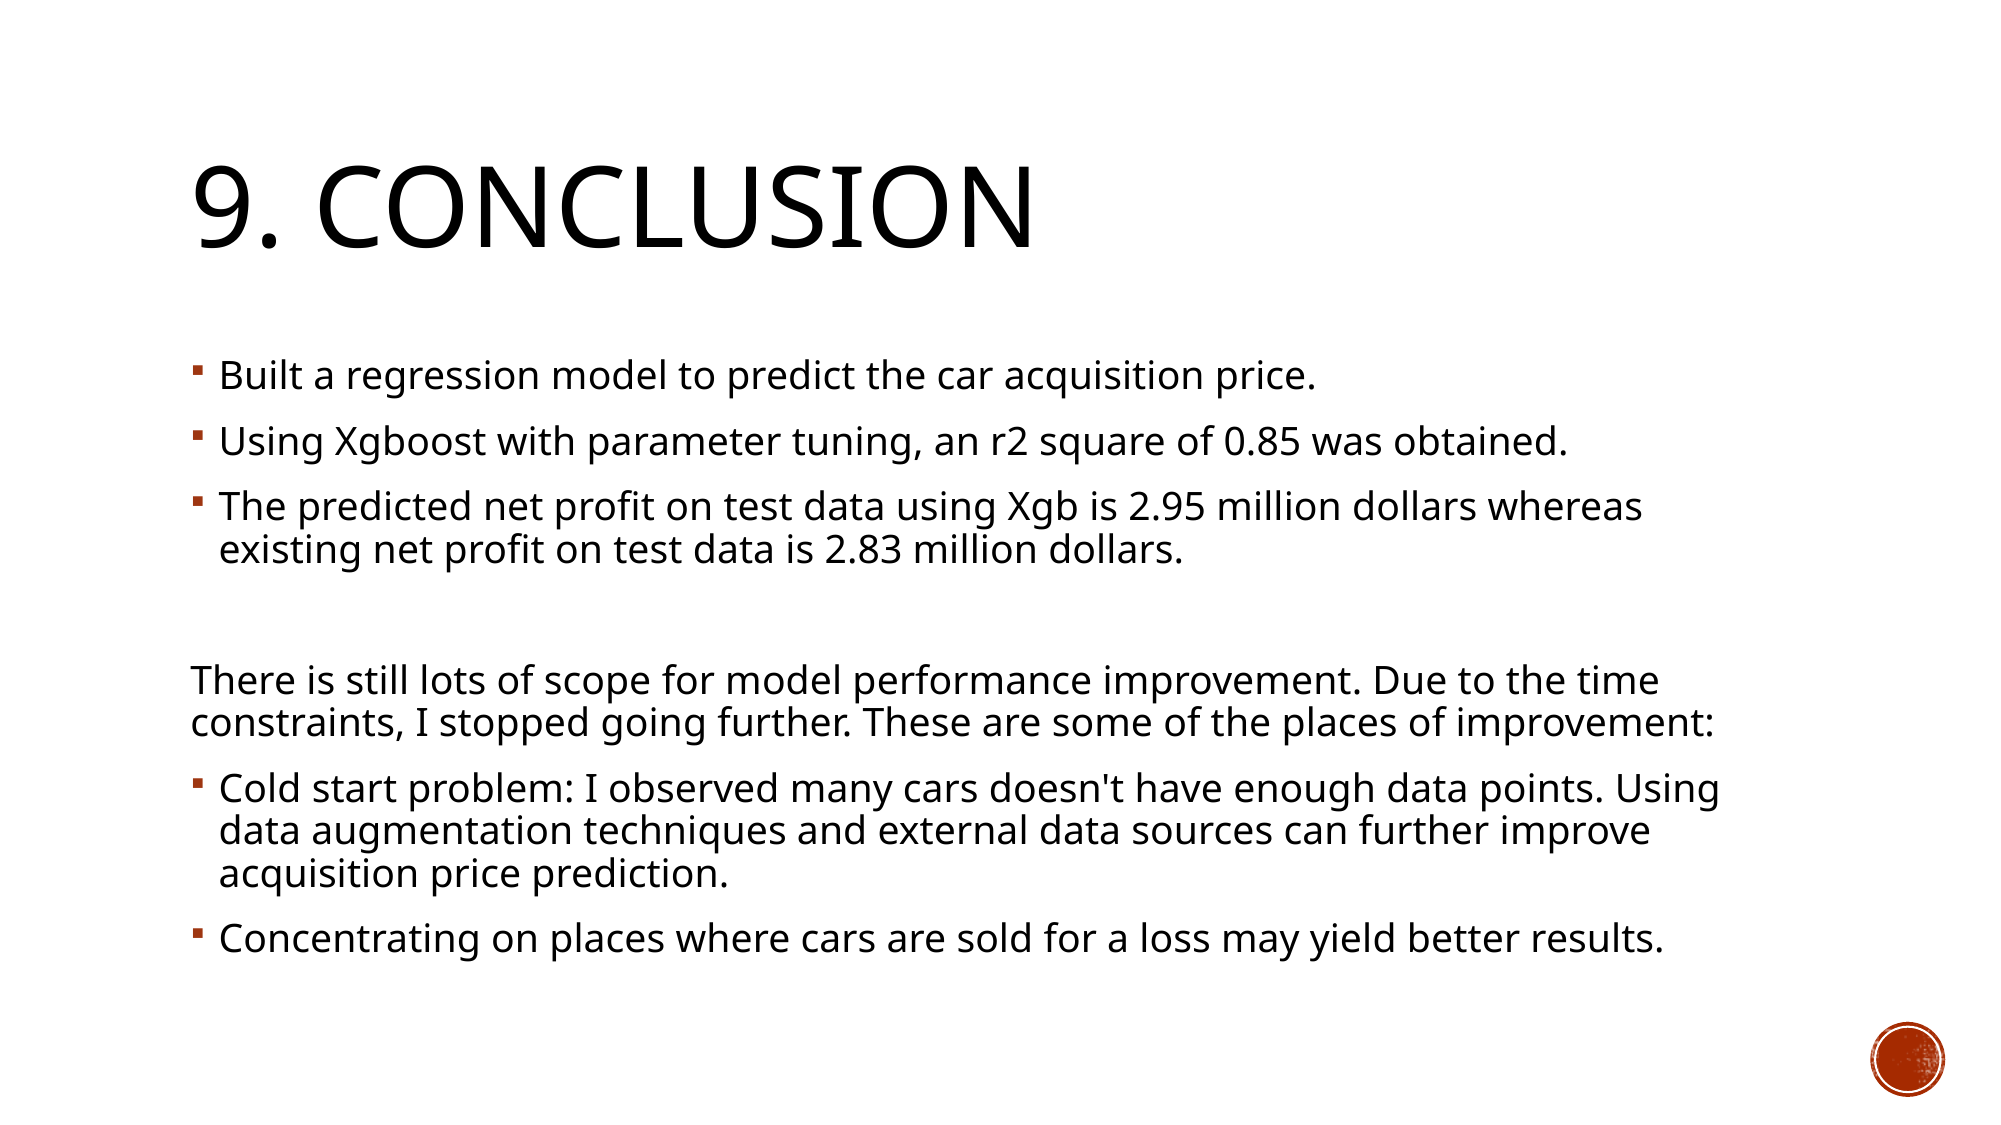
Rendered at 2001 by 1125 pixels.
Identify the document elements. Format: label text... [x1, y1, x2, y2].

title 9. conclusion [175, 79, 1826, 344]
list Built a regression model to predict the car acquisition price. Using Xgboost with parameter tuning, an r2 square of 0.85 was obtained. The predicted net profit on test data using Xgb is 2.95 million dollars whereas existing net profit on test data is 2.83 million dollars. There is still lots of scope for model performance improvement. Due to the time constraints, I stopped going further. These are some of the places of improvement: Cold start problem: I observed many cars doesn't have enough data points. Using data augmentation techniques and external data sources can further improve acquisition price prediction. Concentrating on places where cars are sold for a loss may yield better results. [175, 348, 1826, 1013]
